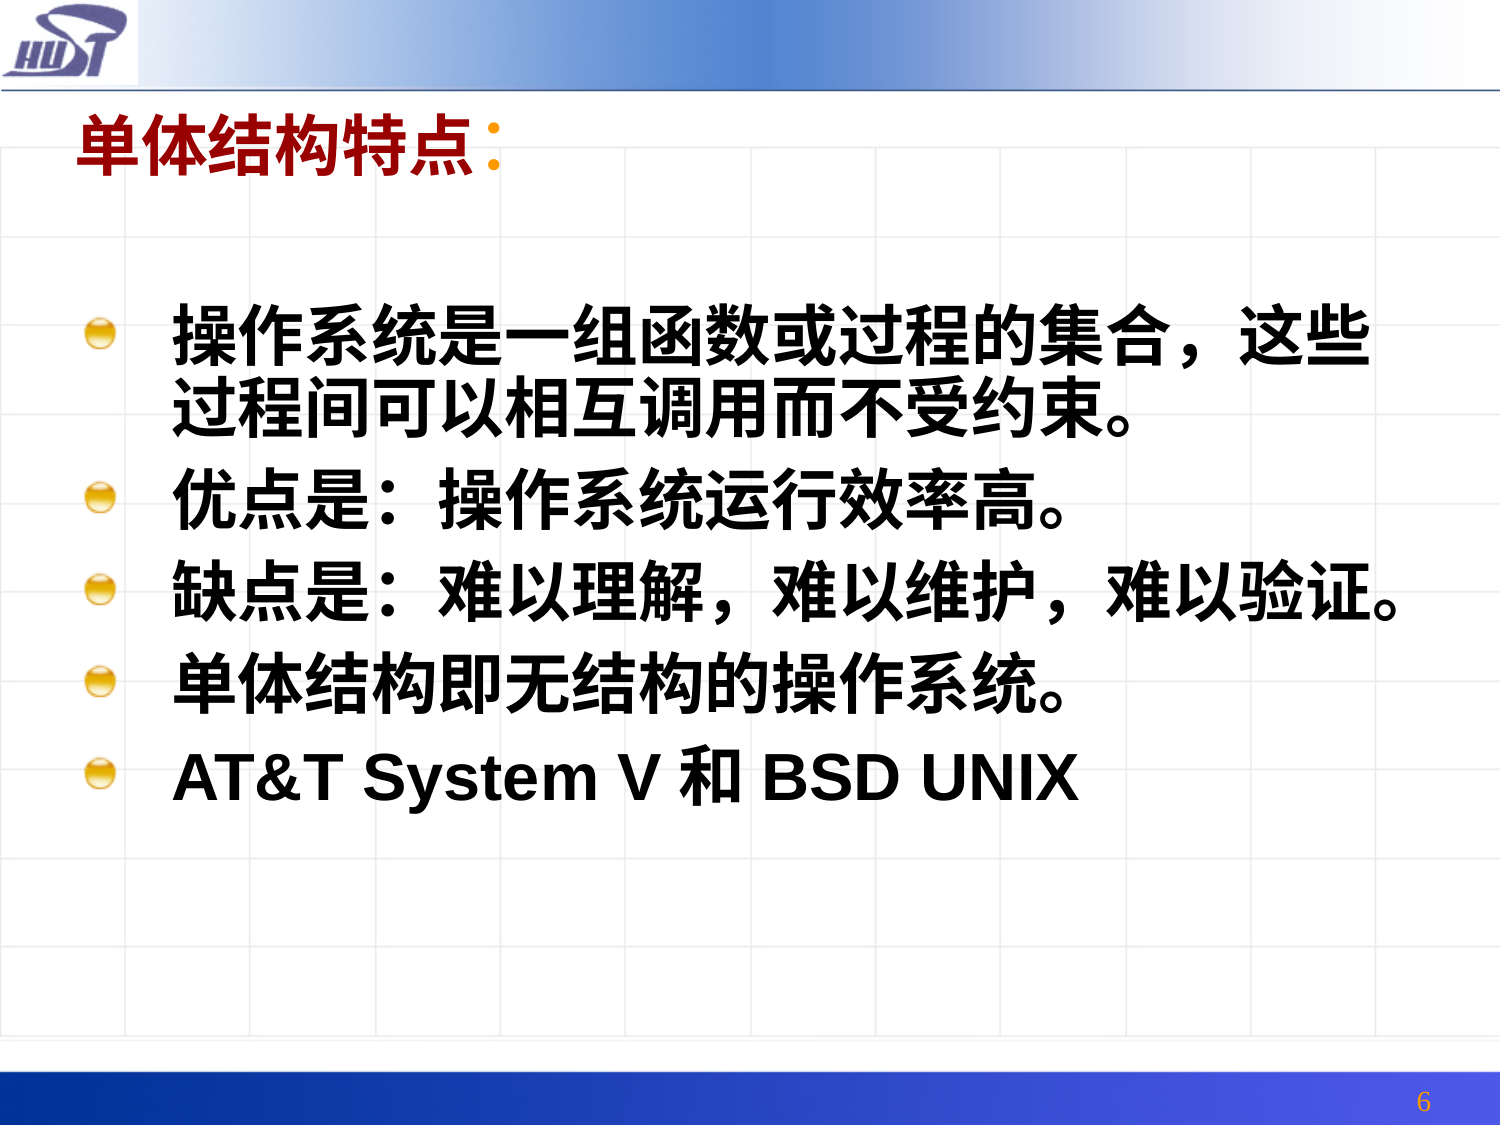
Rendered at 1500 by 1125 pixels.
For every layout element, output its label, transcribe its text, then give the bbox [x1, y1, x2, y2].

text_box 6 [1393, 1067, 1455, 1125]
picture [0, 0, 1500, 1125]
list 操作系统是一组函数或过程的集合，这些过程间可以相互调用而不受约束。 优点是：操作系统运行效率高。 缺点是：难以理解，难以维护，难以验证。 单体结构即无结构的操作系统。 AT&T System V和BSD UNIX [62, 295, 1450, 949]
title 单体结构特点： [59, 97, 956, 301]
